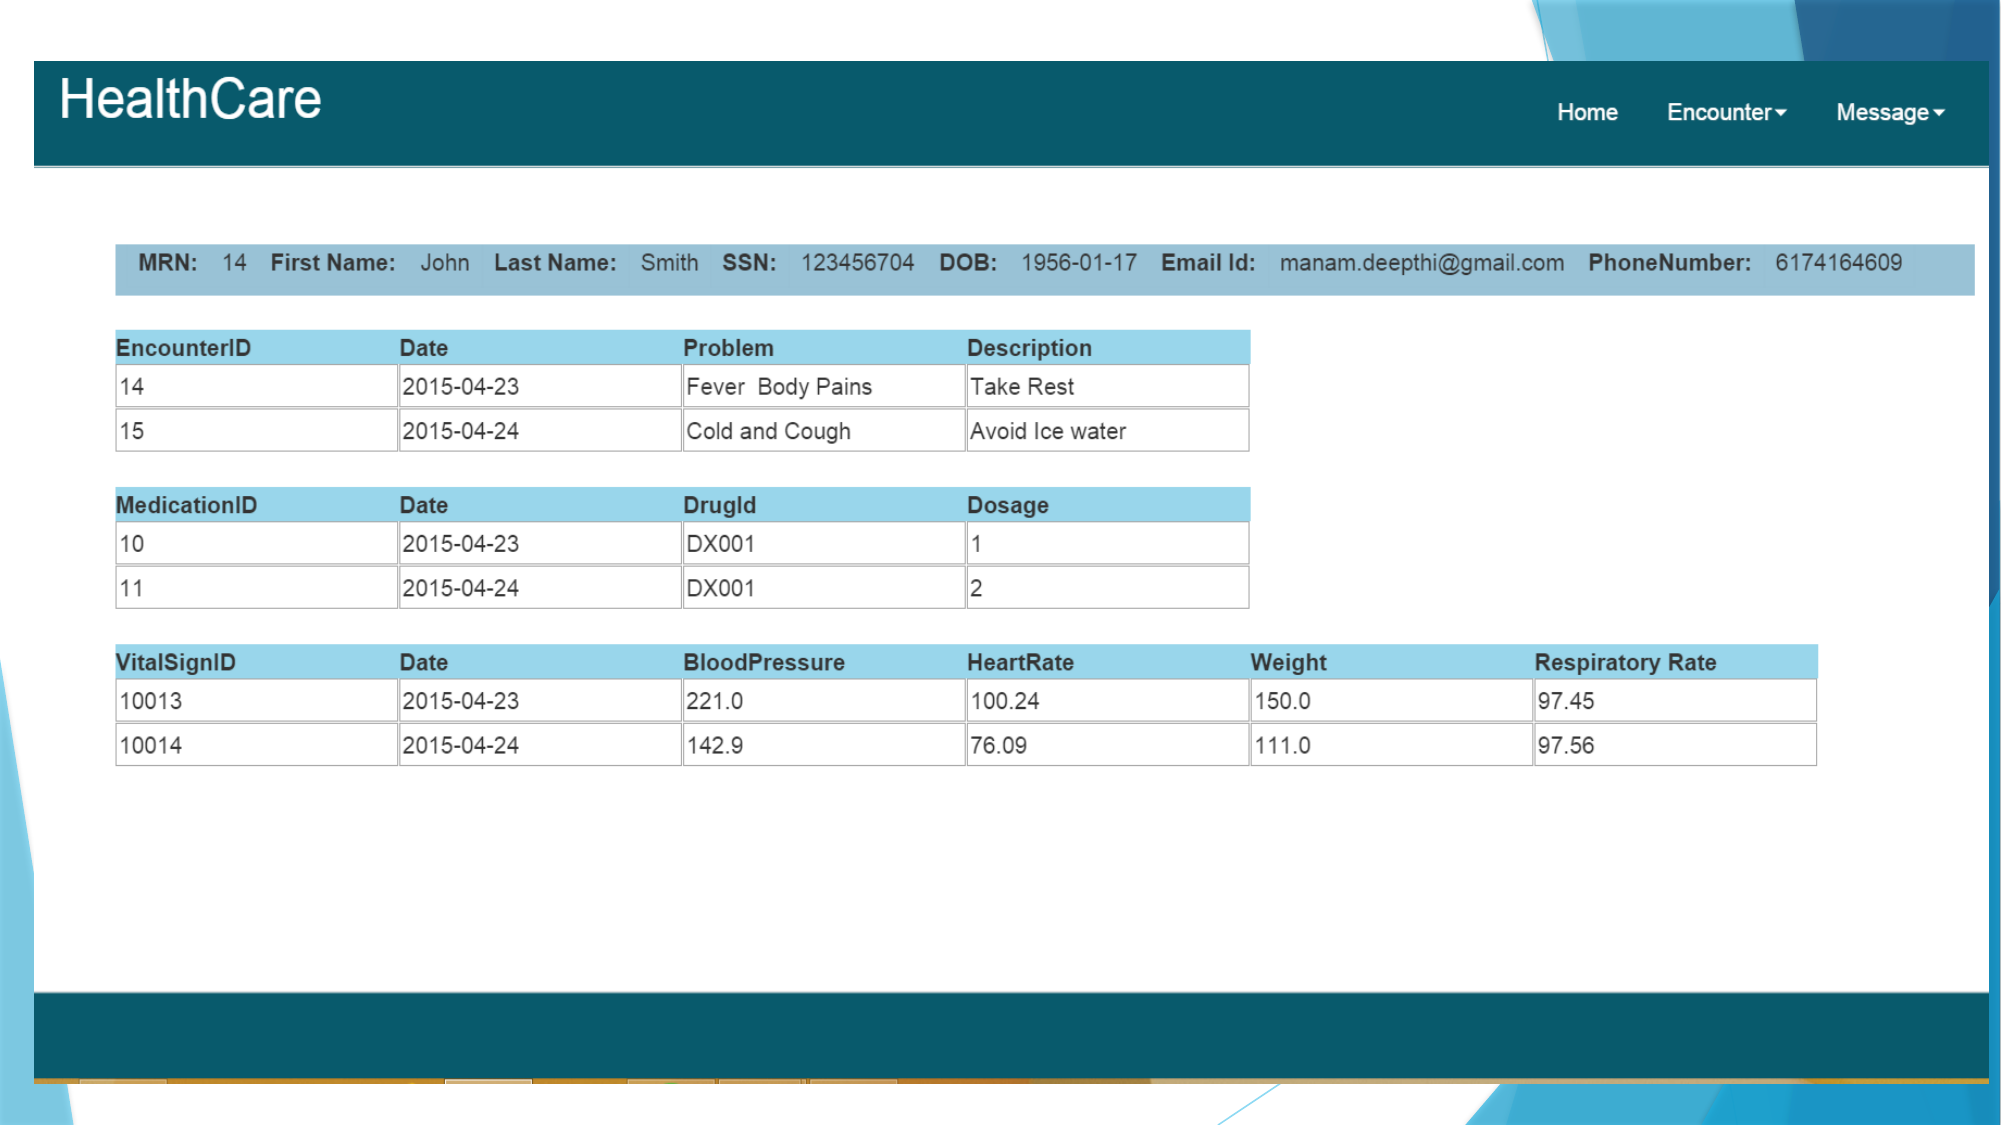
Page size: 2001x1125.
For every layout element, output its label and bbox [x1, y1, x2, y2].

picture [34, 61, 1990, 1085]
